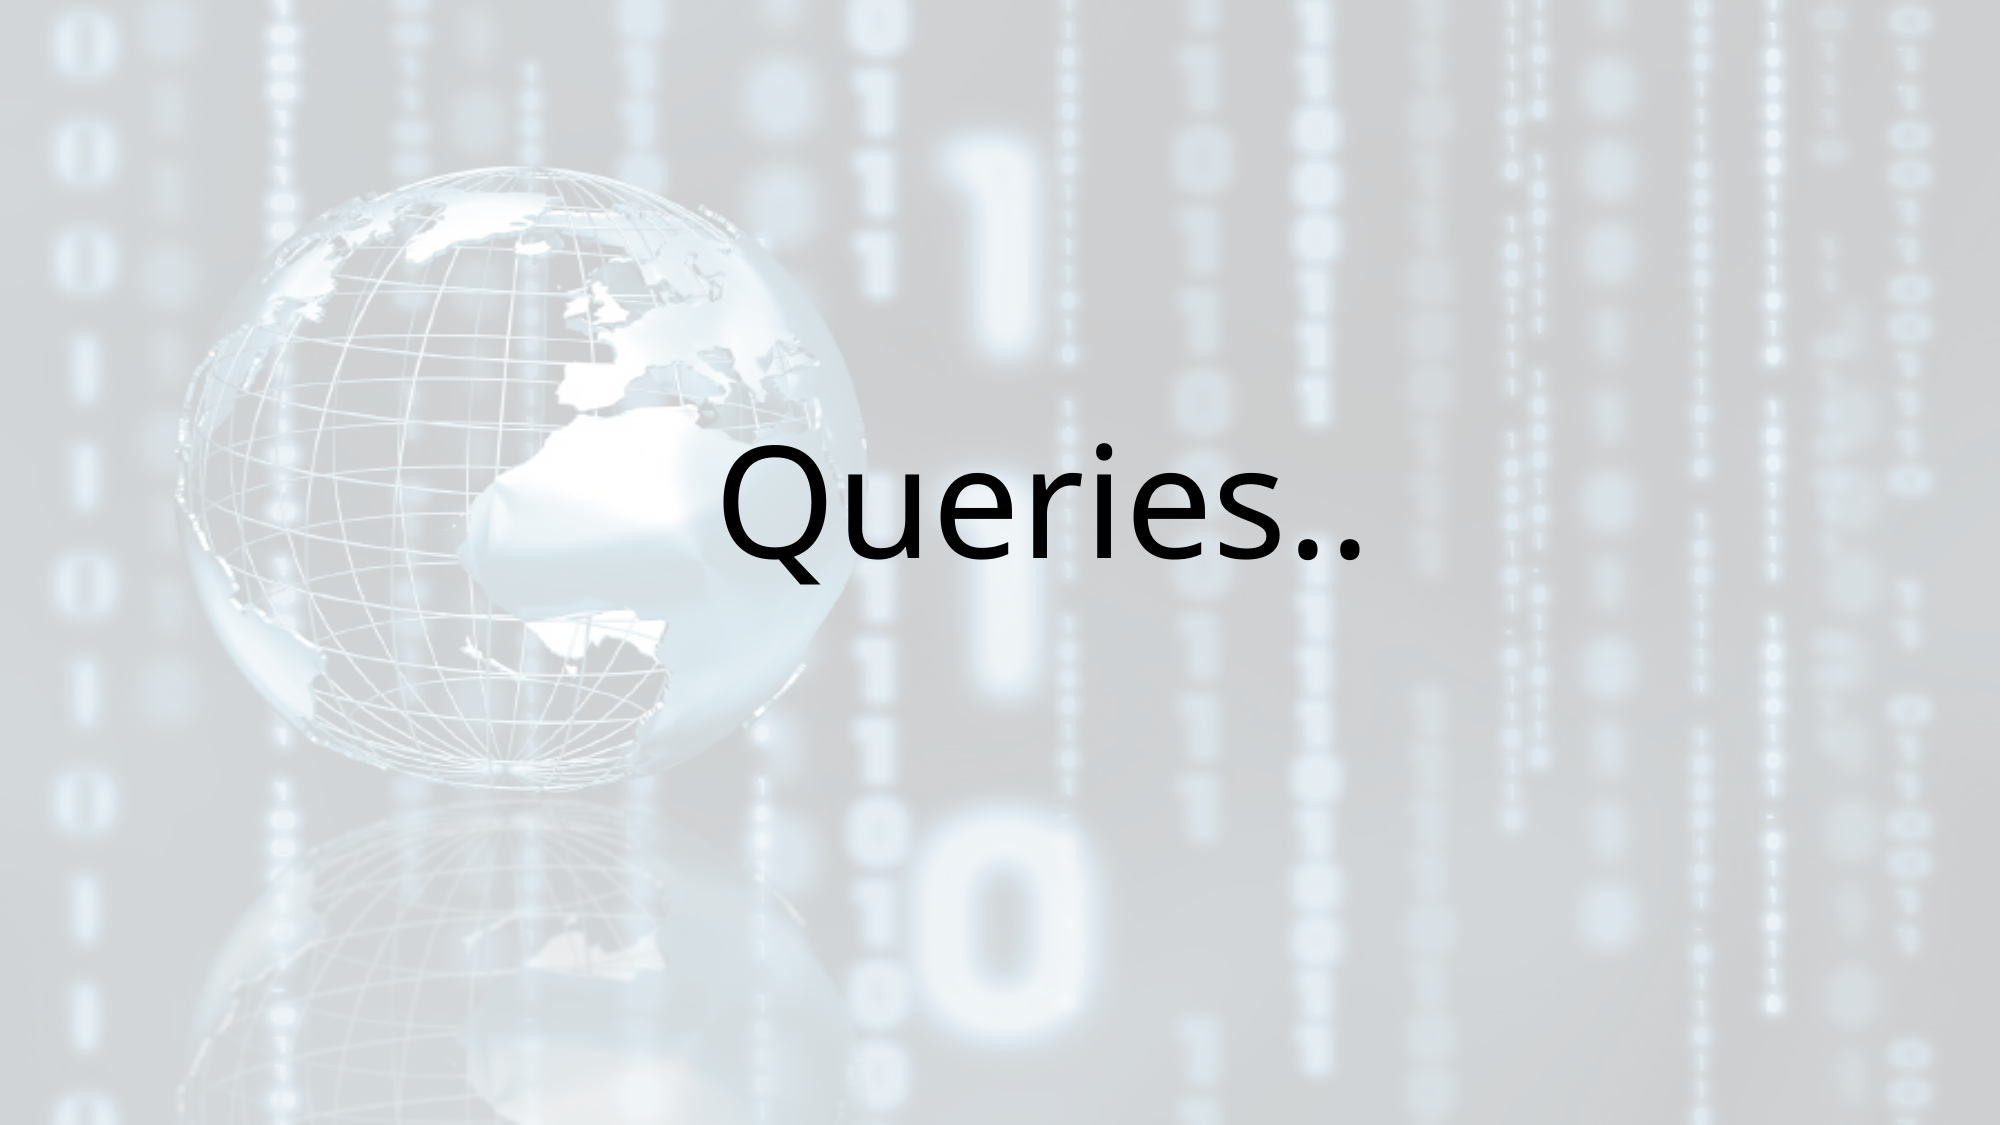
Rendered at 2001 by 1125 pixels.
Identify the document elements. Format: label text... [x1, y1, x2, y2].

title Queries.. [671, 351, 1414, 666]
